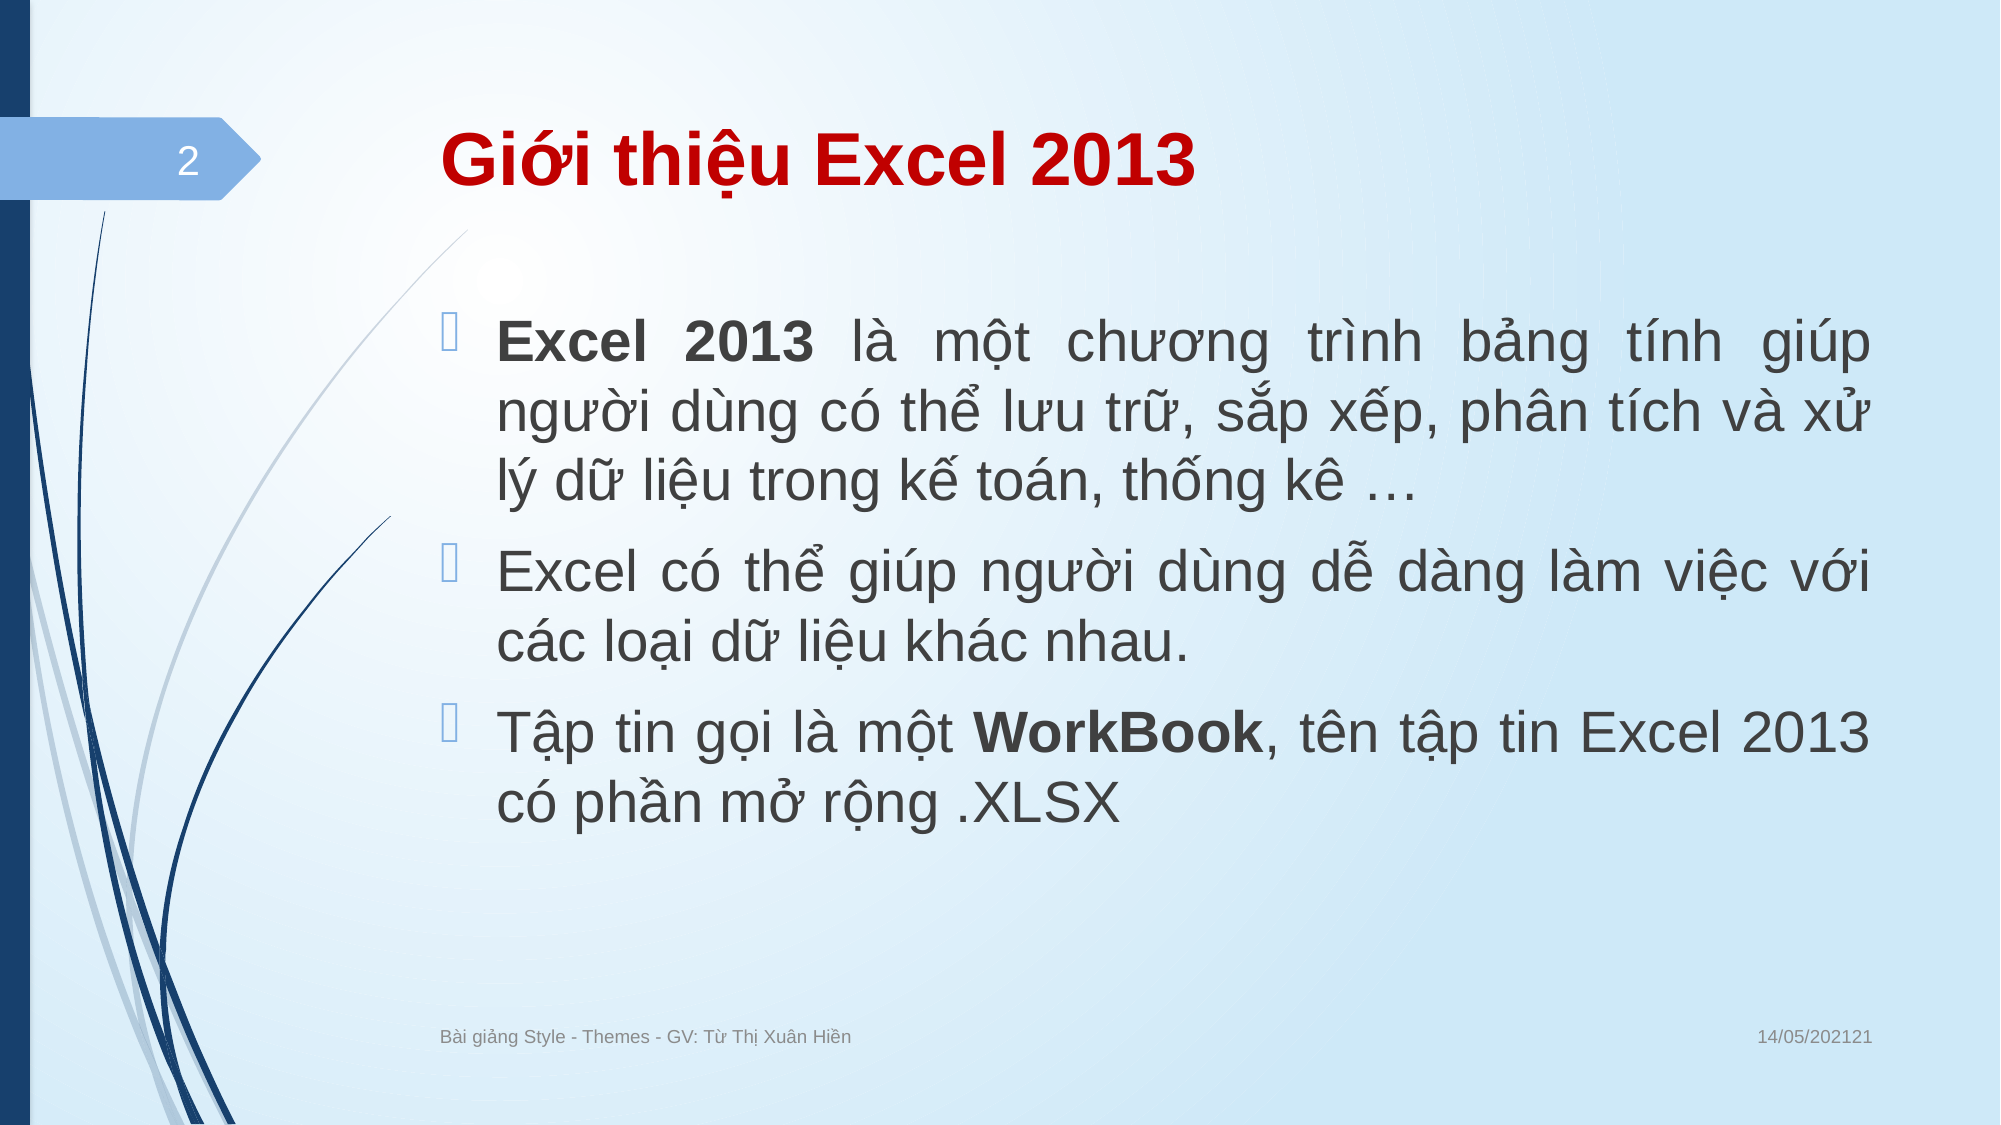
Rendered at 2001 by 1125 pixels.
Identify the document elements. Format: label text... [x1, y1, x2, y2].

slide_number 2 [87, 129, 216, 190]
list Excel 2013 là một chương trình bảng tính giúp người dùng có thể lưu trữ, sắp xếp, phân tích và xử lý dữ liệu trong kế toán, thống kê … Excel có thể giúp người dùng dễ dàng làm việc với các loại dữ liệu khác nhau. Tập tin gọi là một WorkBook, tên tập tin Excel 2013 có phần mở rộng .XLSX [424, 295, 1888, 970]
footer Bài giảng Style - Themes - GV: Từ Thị Xuân Hiền [424, 1006, 1675, 1067]
title Giới thiệu Excel 2013 [425, 102, 1888, 261]
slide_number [1699, 1005, 1888, 1067]
